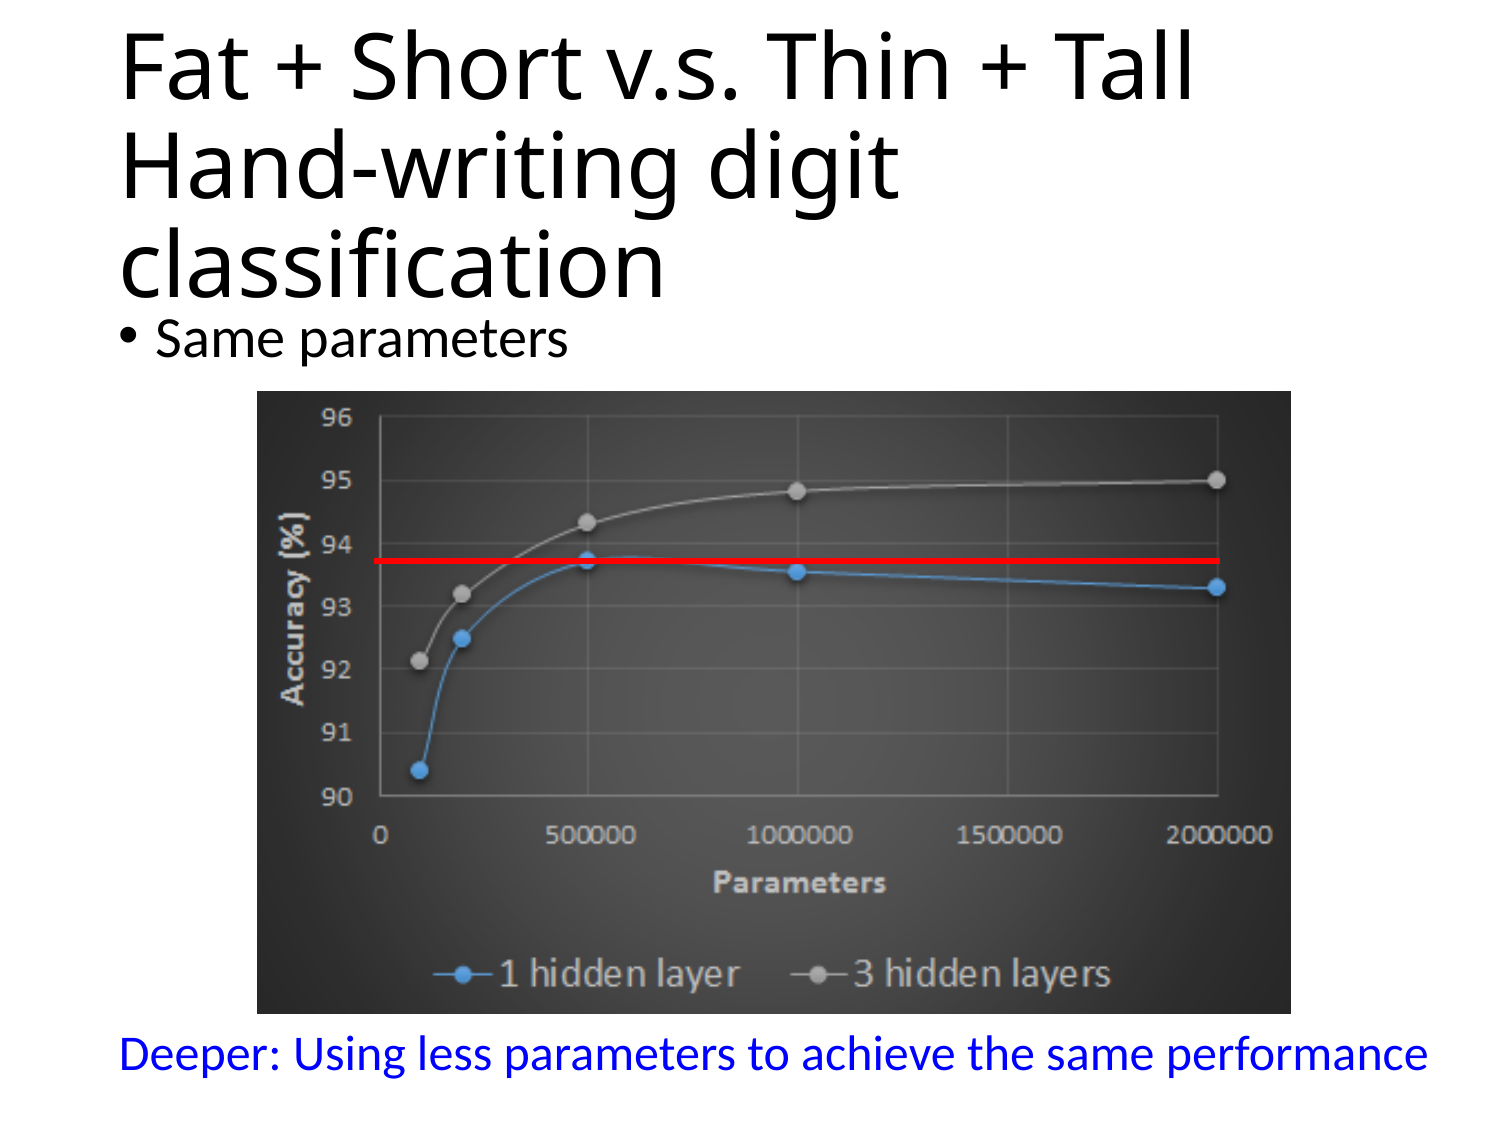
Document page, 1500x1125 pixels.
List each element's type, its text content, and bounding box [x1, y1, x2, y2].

text_box Deeper: Using less parameters to achieve the same performance [103, 1013, 1446, 1088]
picture [257, 390, 1291, 1014]
list Same parameters [103, 299, 1397, 1013]
title Fat + Short v.s. Thin + Tall Hand-writing digit classification [103, 59, 1397, 278]
